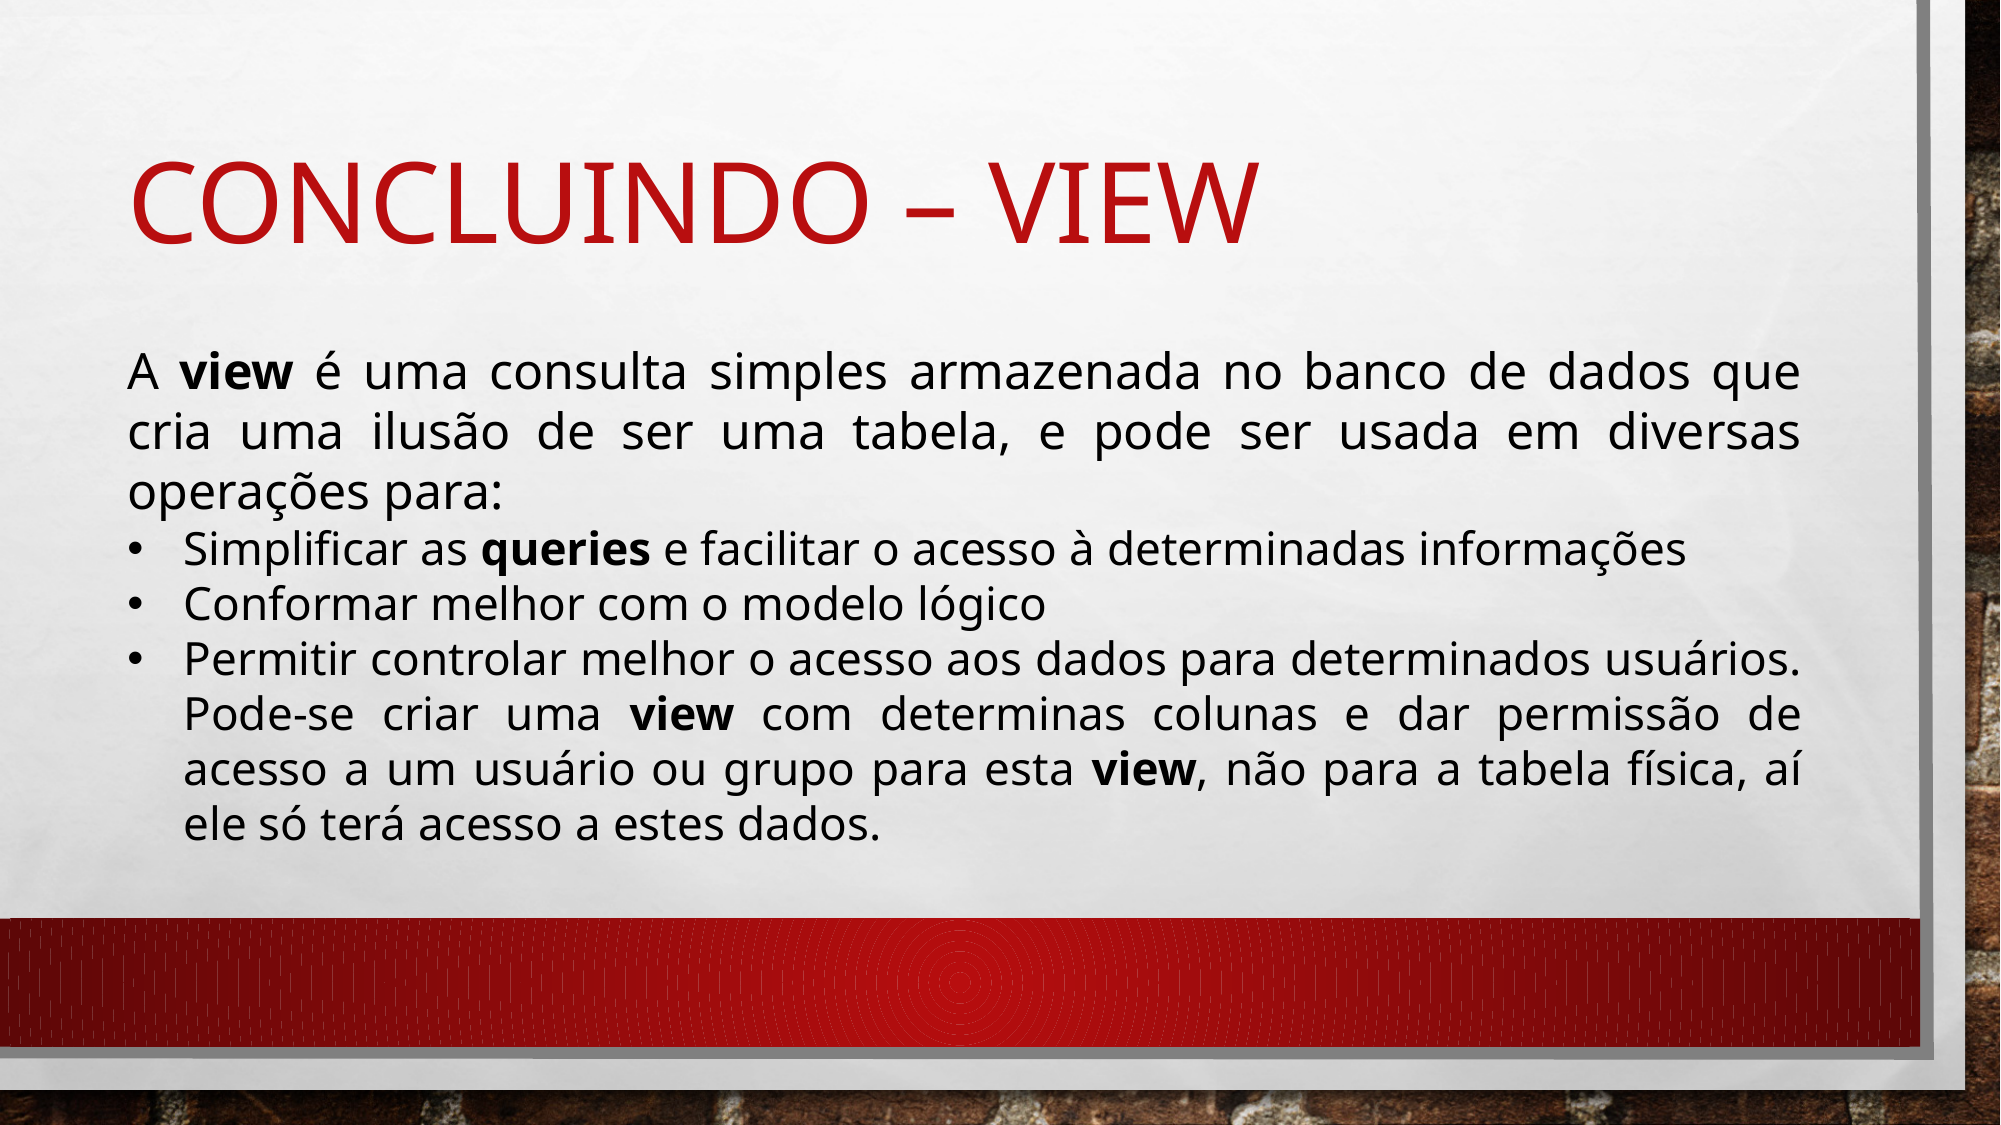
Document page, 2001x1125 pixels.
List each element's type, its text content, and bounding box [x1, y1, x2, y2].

picture [0, 0, 2000, 1125]
title Concluindo – View [112, 112, 1818, 302]
text_box A view é uma consulta simples armazenada no banco de dados que cria uma ilusão de ser uma tabela, e pode ser usada em diversas operações para: Simplificar as queries e facilitar o acesso à determinadas informações Conformar melhor com o modelo lógico Permitir controlar melhor o acesso aos dados para determinados usuários. Pode-se criar uma view com determinas colunas e dar permissão de acesso a um usuário ou grupo para esta view, não para a tabela física, aí ele só terá acesso a estes dados. [112, 332, 1818, 857]
